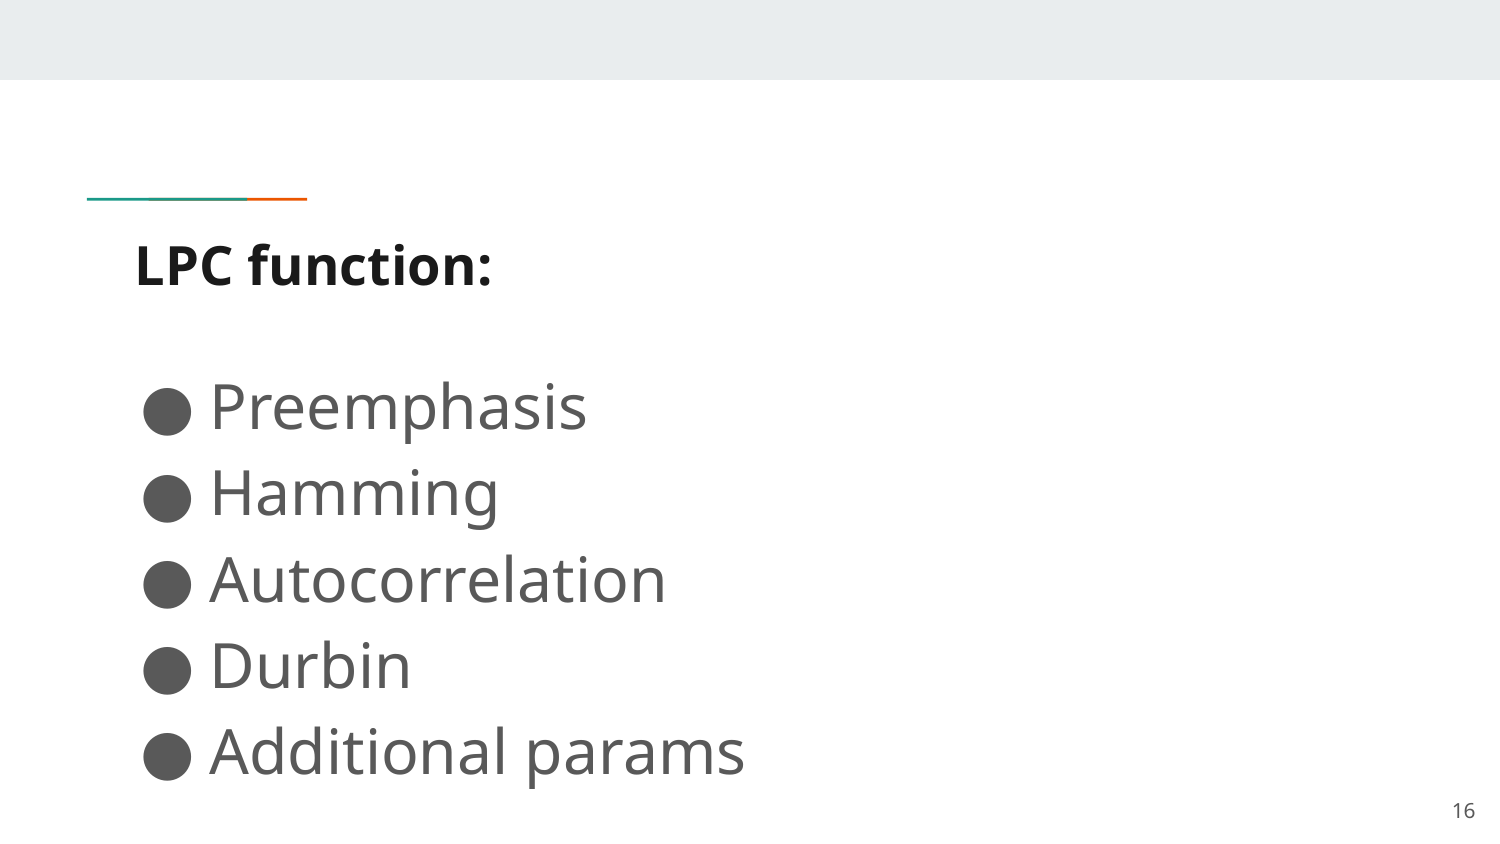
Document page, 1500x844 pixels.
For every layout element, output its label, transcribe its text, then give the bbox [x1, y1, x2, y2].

list Preemphasis Hamming Autocorrelation Durbin Additional params [119, 341, 1381, 793]
title LPC function: [119, 216, 1381, 305]
slide_number 16 [1400, 779, 1491, 844]
